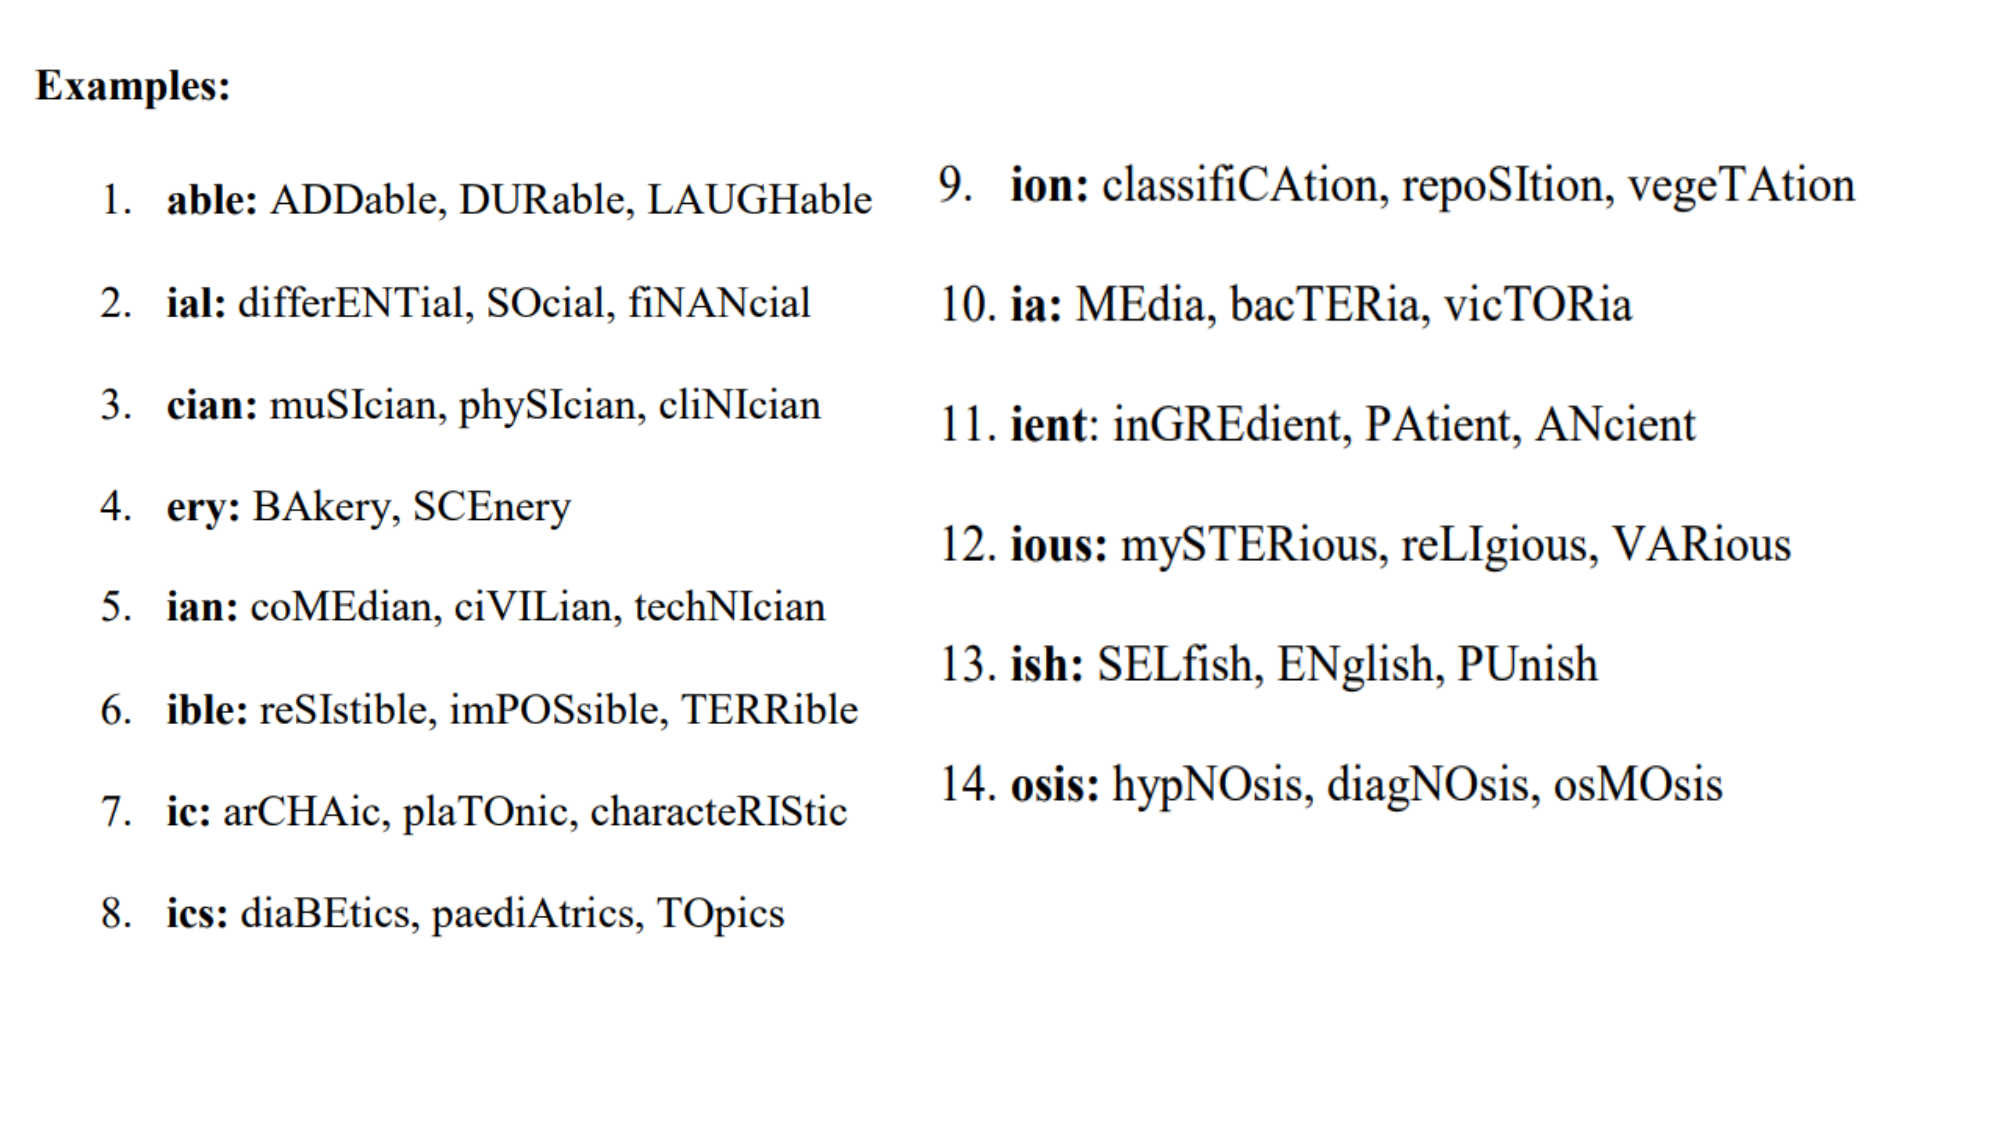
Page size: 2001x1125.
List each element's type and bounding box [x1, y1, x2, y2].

picture [18, 59, 880, 943]
picture [922, 144, 1863, 823]
